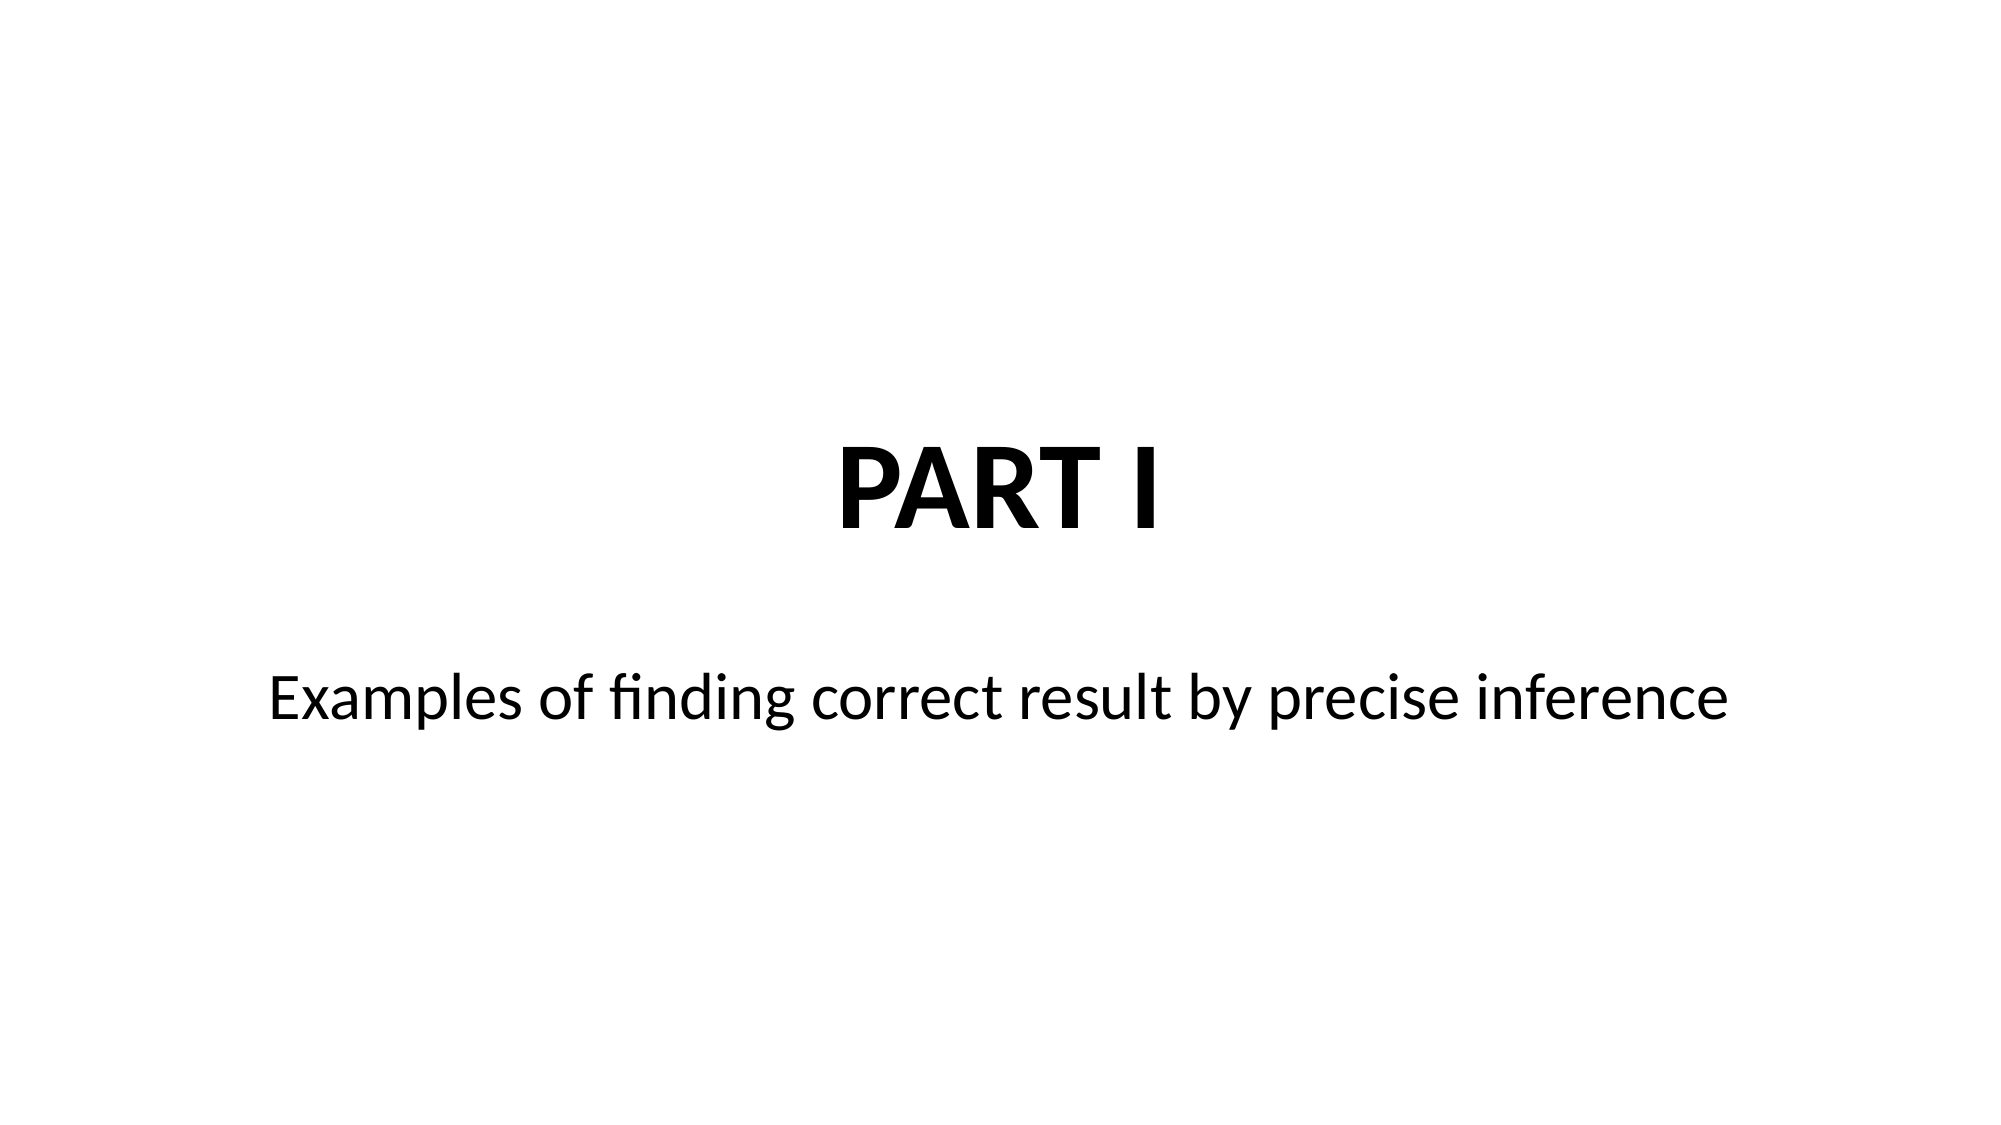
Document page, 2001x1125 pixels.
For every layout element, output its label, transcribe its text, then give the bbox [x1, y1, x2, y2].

text_box PART I [419, 395, 1581, 561]
text_box Examples of finding correct result by precise inference [66, 645, 1934, 741]
